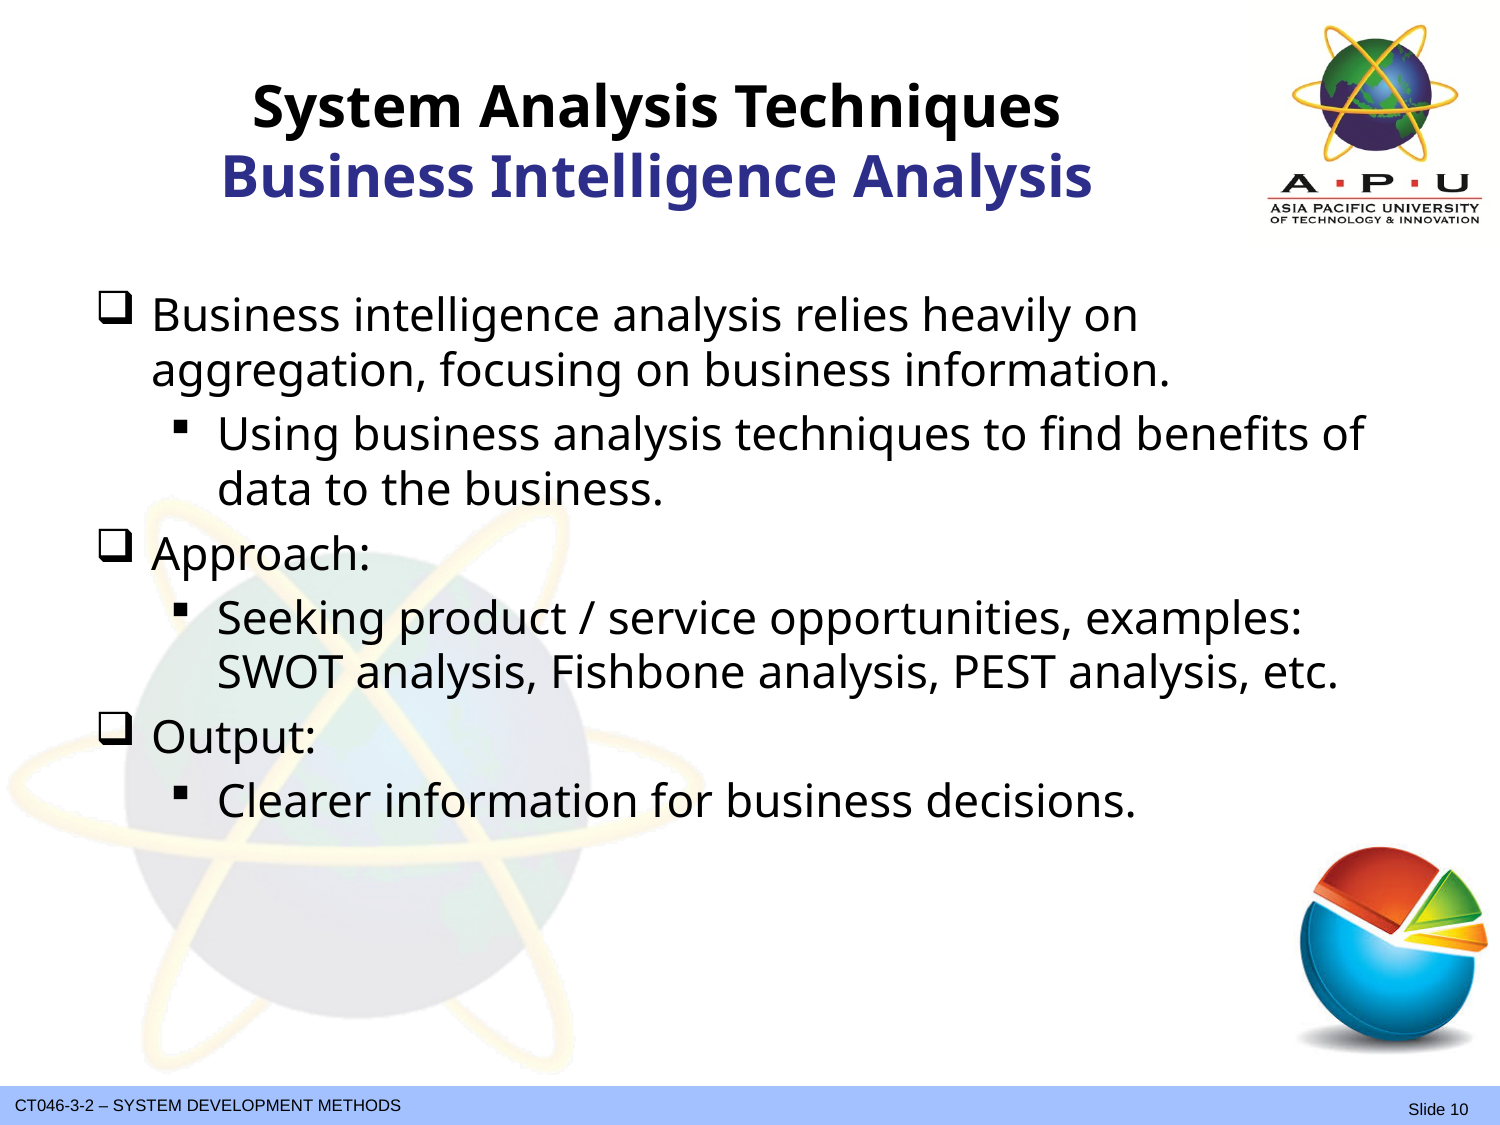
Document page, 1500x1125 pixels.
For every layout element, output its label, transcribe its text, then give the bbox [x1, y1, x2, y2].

picture [1277, 835, 1500, 1070]
title System Analysis Techniques Business Intelligence Analysis [79, 44, 1236, 233]
picture [1251, 0, 1500, 249]
list Business intelligence analysis relies heavily on aggregation, focusing on business information. Using business analysis techniques to find benefits of data to the business. Approach: Seeking product / service opportunities, examples: SWOT analysis, Fishbone analysis, PEST analysis, etc. Output: Clearer information for business decisions. [79, 278, 1431, 1022]
